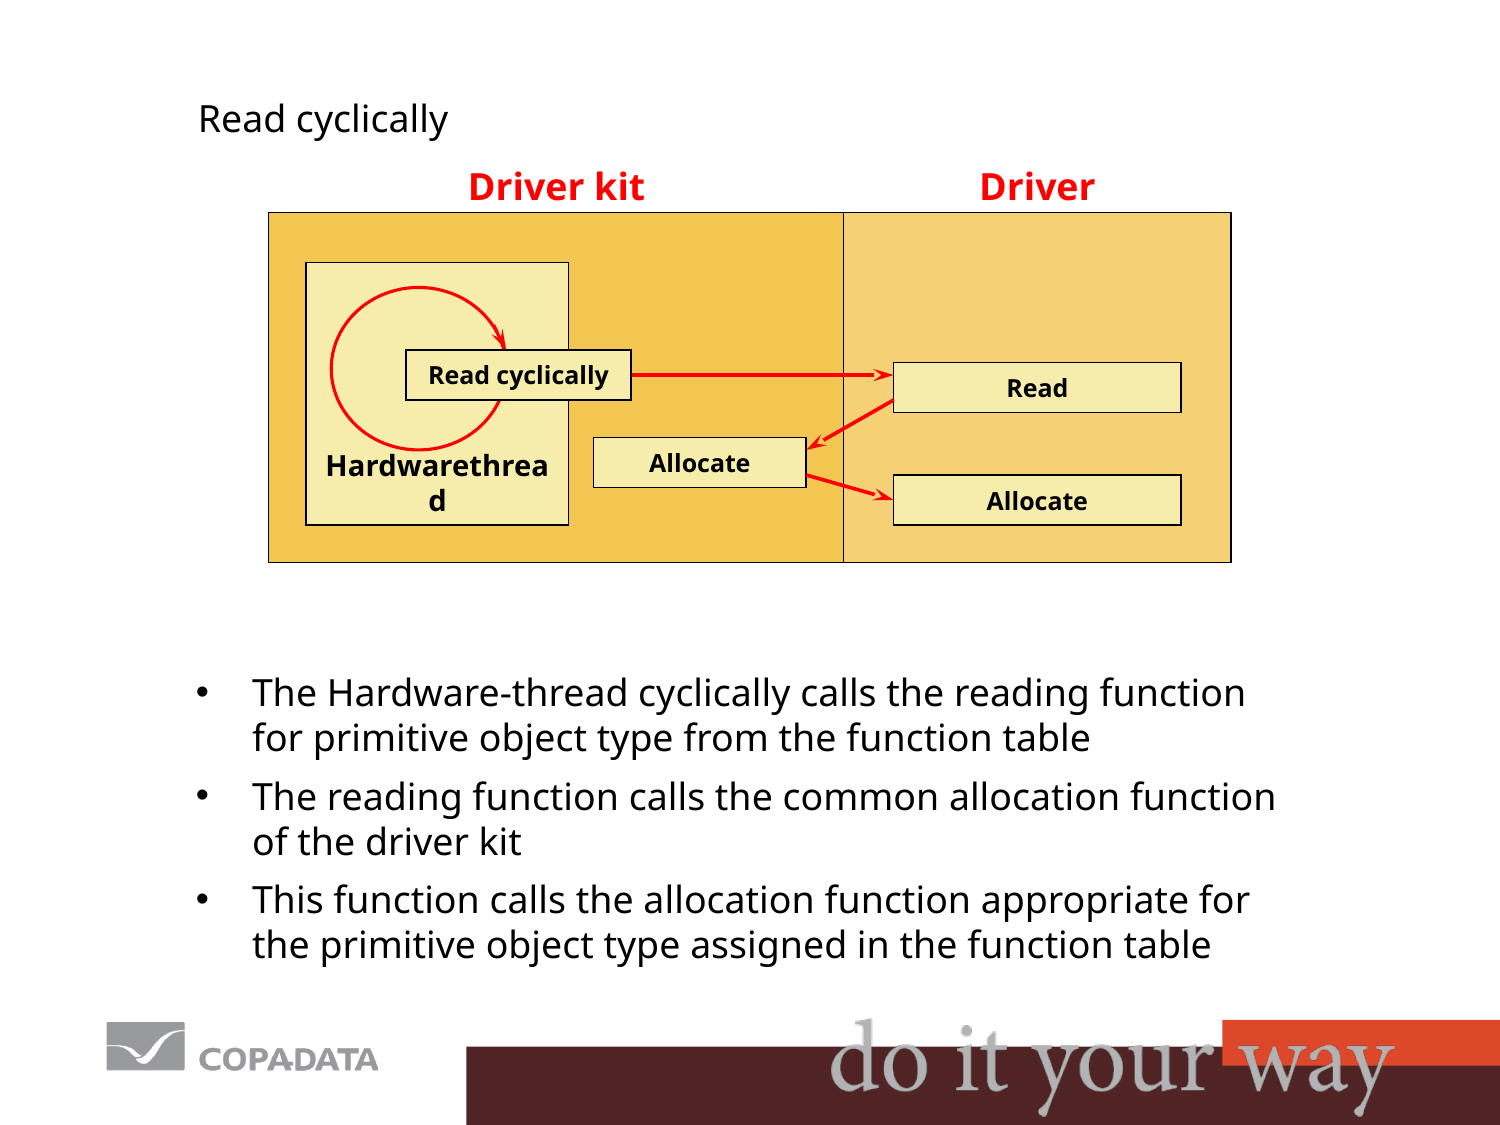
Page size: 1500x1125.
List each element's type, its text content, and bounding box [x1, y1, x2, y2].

picture [1319, 1018, 1395, 1117]
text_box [268, 162, 1232, 563]
list The Hardware-thread cyclically calls the reading function for primitive object type from the function table The reading function calls the common allocation function of the driver kit This function calls the allocation function appropriate for the primitive object type assigned in the function table [181, 662, 1319, 1125]
title Read cyclically [183, 90, 1376, 145]
picture [106, 1022, 181, 1072]
